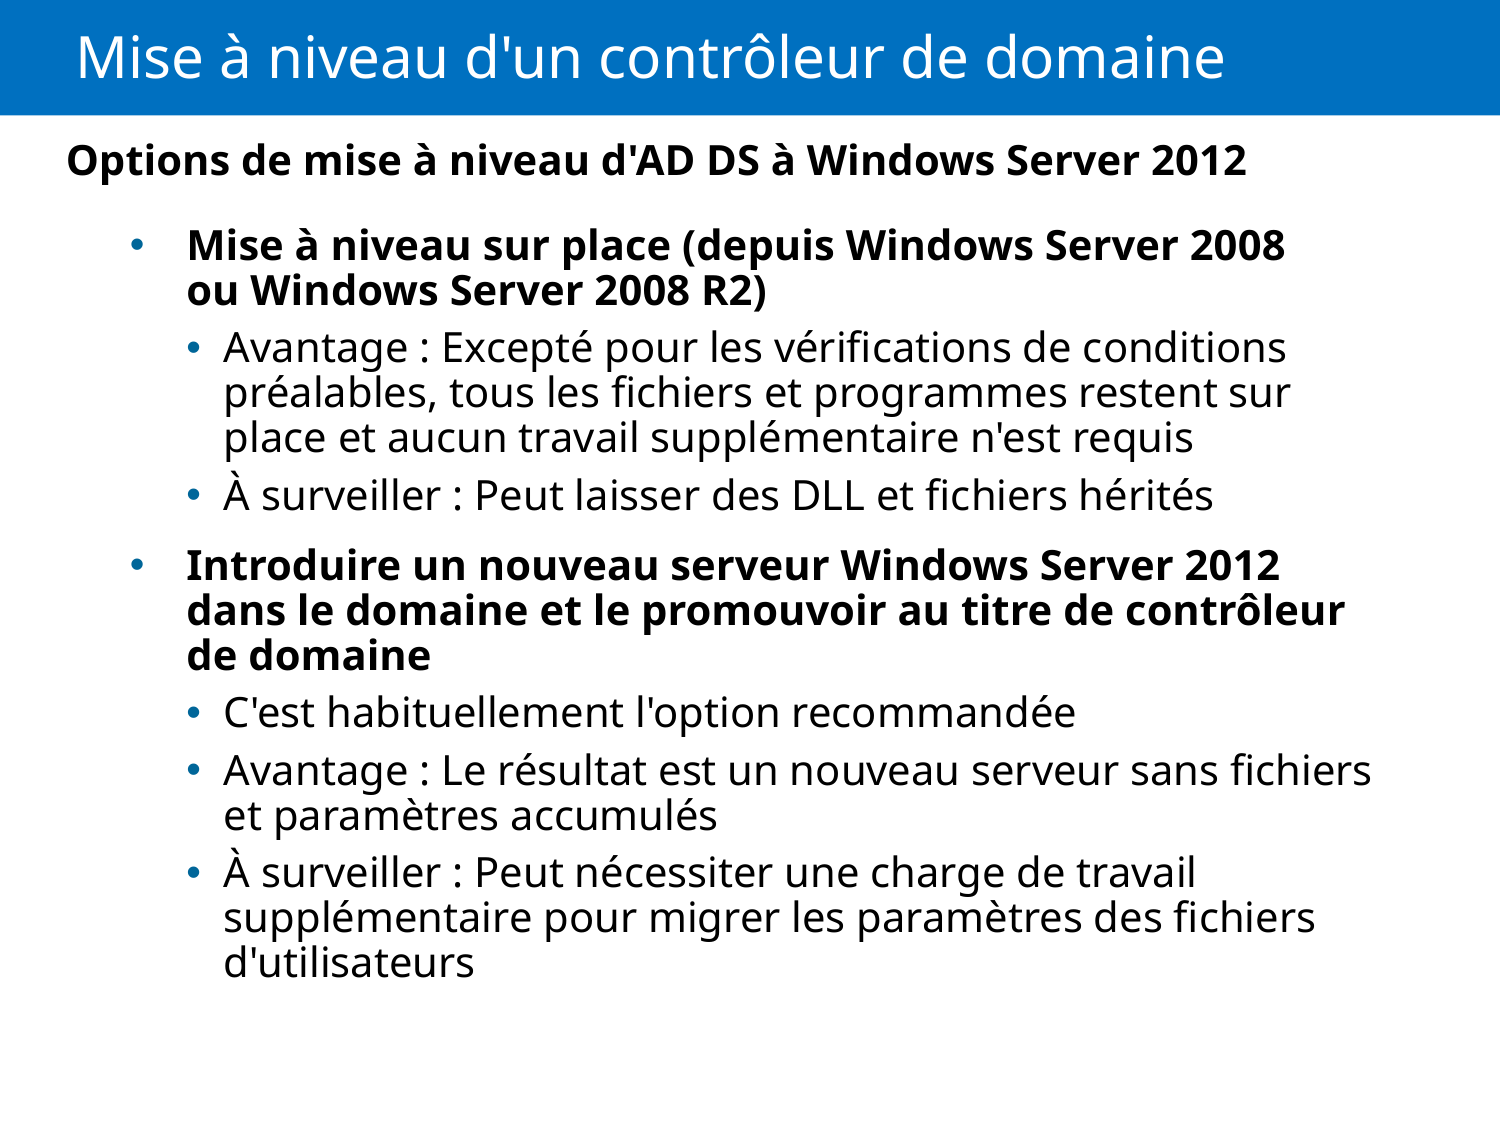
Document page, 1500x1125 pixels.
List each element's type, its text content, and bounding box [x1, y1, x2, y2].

text_box Options de mise à niveau d'AD DS à Windows Server 2012 [49, 134, 1451, 201]
title Mise à niveau d'un contrôleur de domaine [75, 0, 1351, 122]
text_box Mise à niveau sur place (depuis Windows Server 2008 ou Windows Server 2008 R2) Avantage : Excepté pour les vérifications de conditions préalables, tous les fichiers et programmes restent sur place et aucun travail supplémentaire n'est requis À surveiller : Peut laisser des DLL et fichiers hérités Introduire un nouveau serveur Windows Server 2012 dans le domaine et le promouvoir au titre de contrôleur de domaine C'est habituellement l'option recommandée Avantage : Le résultat est un nouveau serveur sans fichiers et paramètres accumulés À surveiller : Peut nécessiter une charge de travail supplémentaire pour migrer les paramètres des fichiers d'utilisateurs [93, 195, 1413, 1043]
